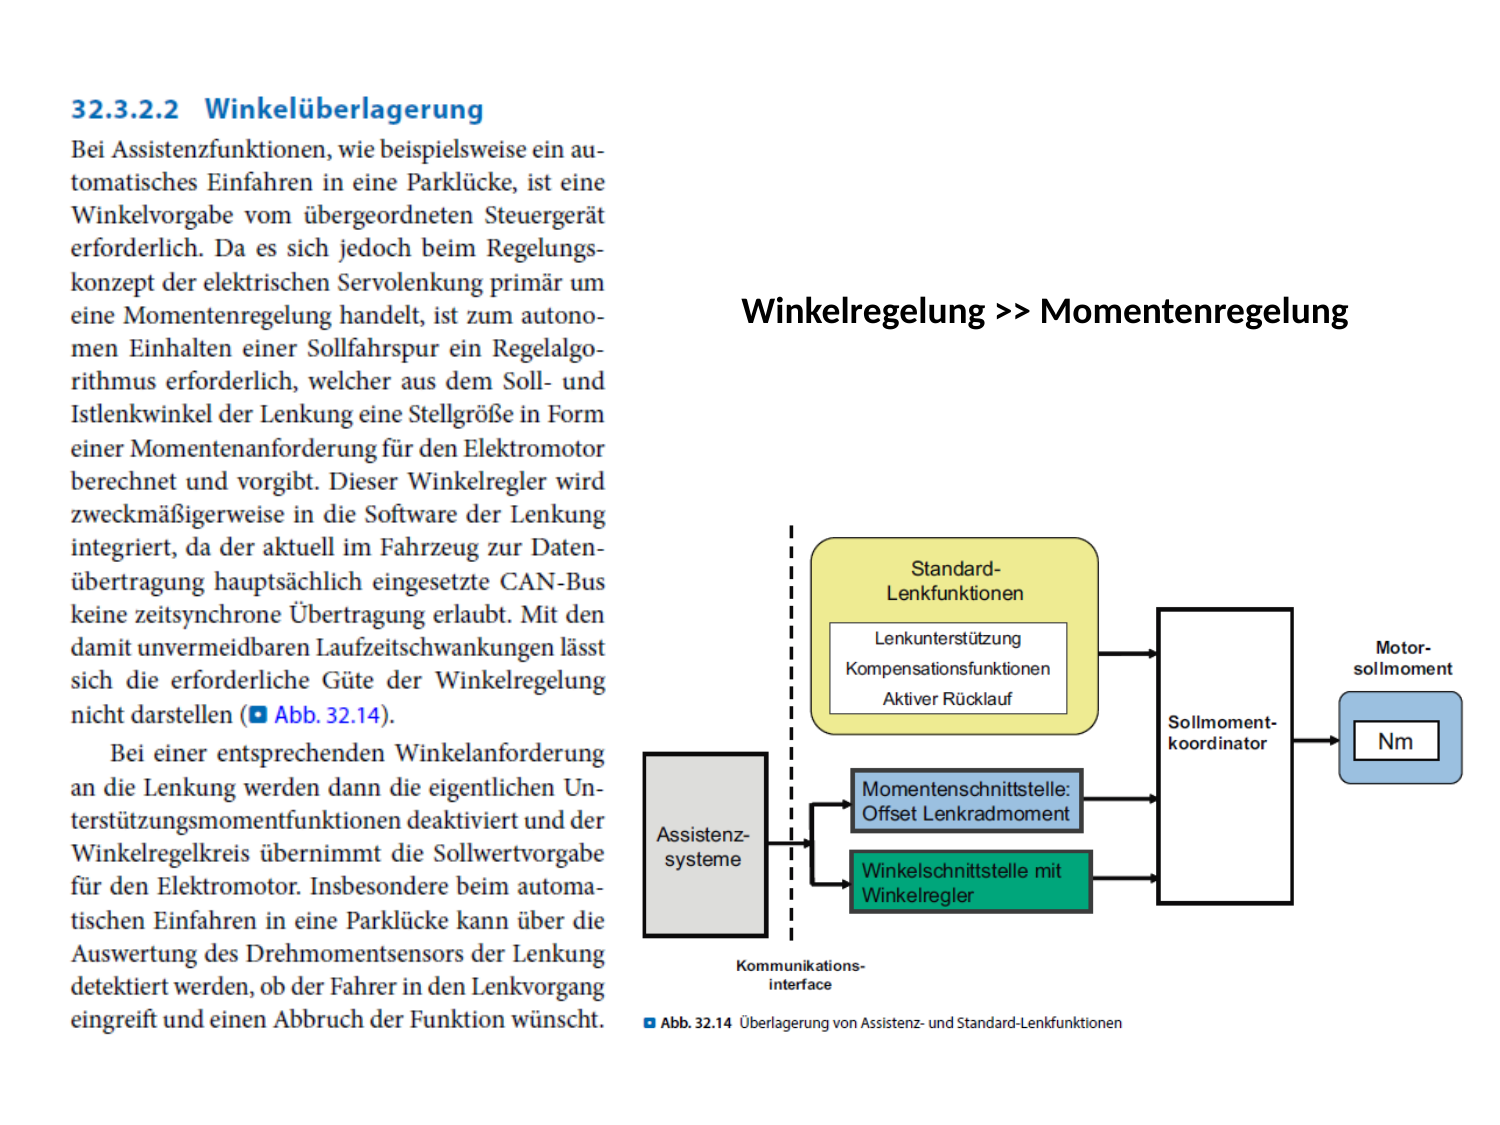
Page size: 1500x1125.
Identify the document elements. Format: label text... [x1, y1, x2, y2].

picture [631, 514, 1476, 1034]
text_box Winkelregelung >> Momentenregelung [690, 278, 1400, 339]
picture [64, 89, 620, 1053]
